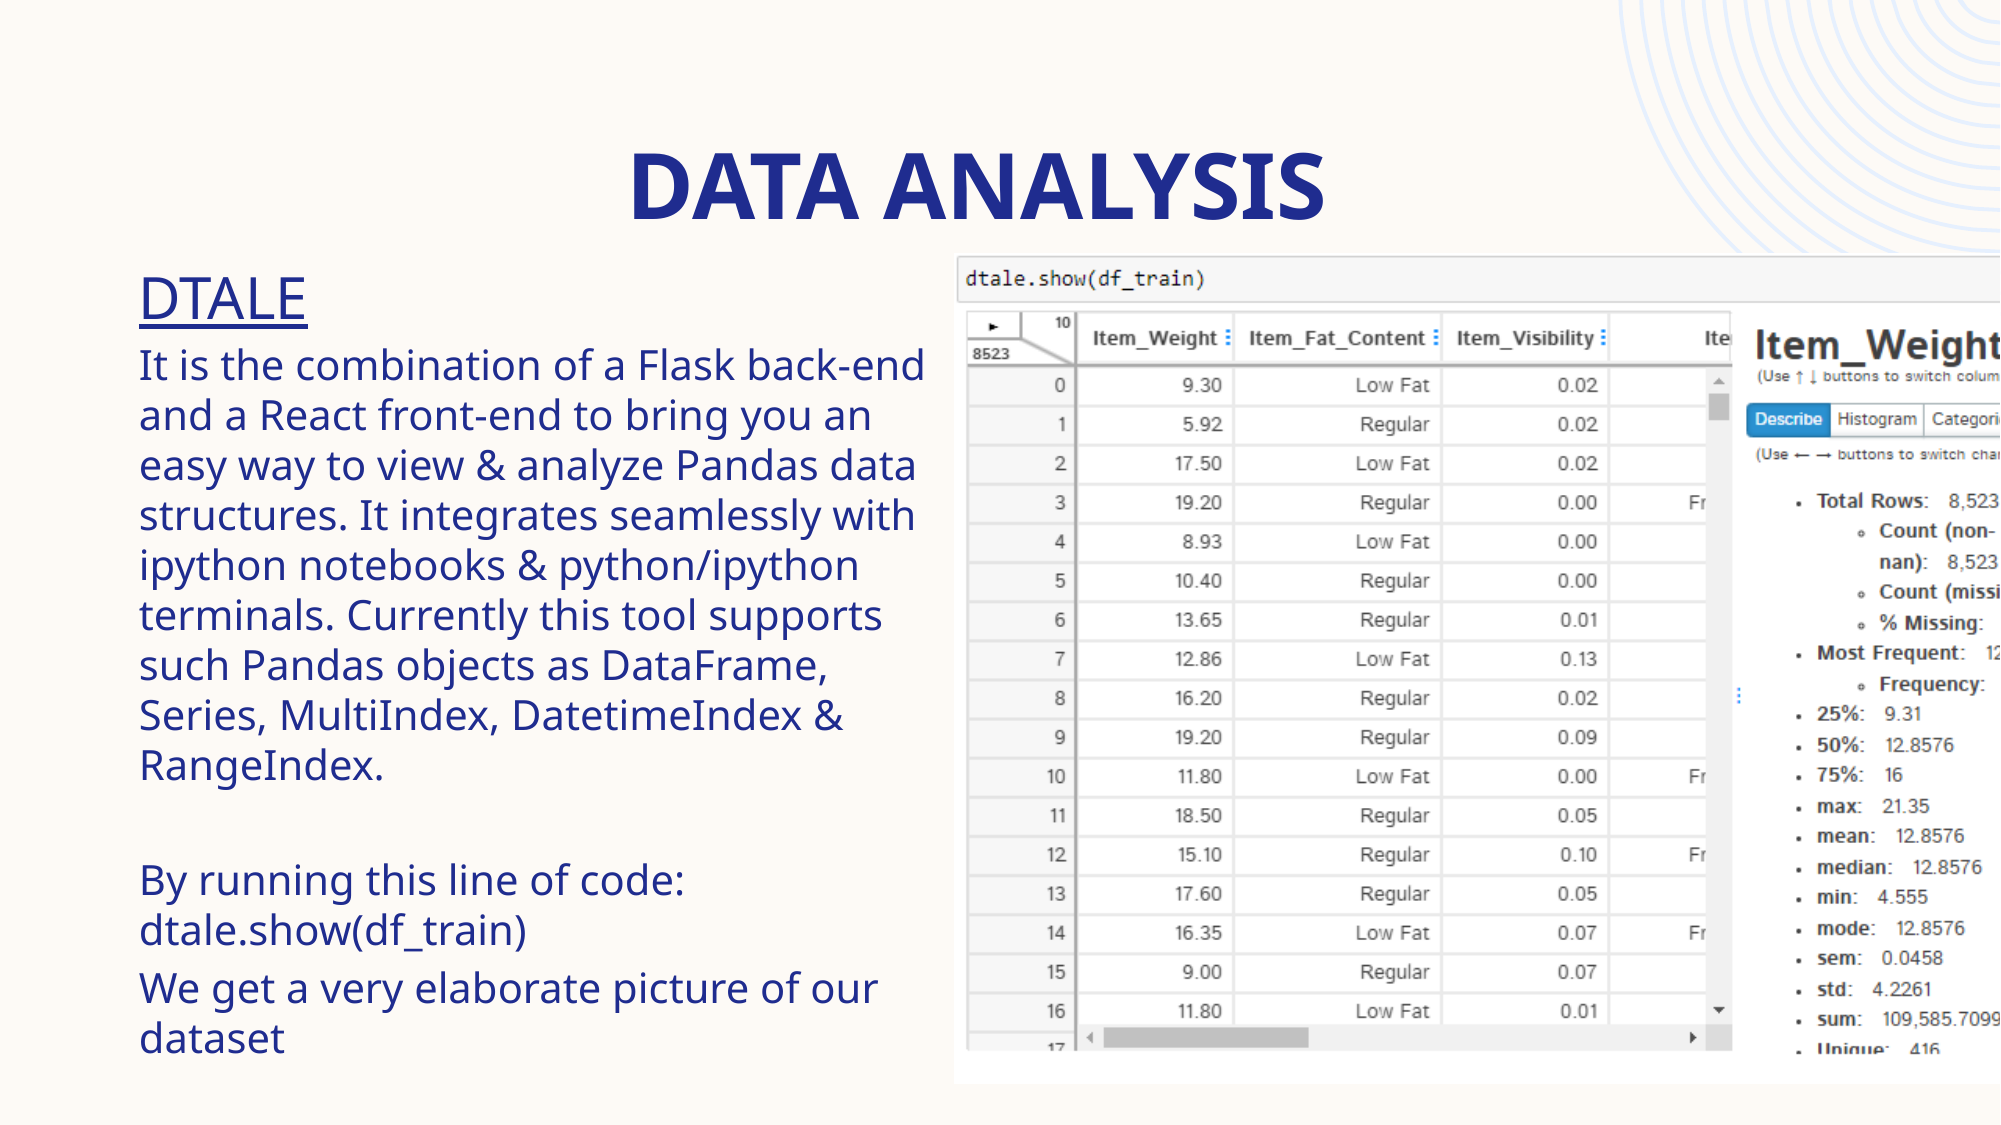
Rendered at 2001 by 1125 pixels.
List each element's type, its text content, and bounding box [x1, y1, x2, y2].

picture [954, 253, 2000, 1084]
list DTALE It is the combination of a Flask back-end and a React front-end to bring you an easy way to view & analyze Pandas data structures. It integrates seamlessly with ipython notebooks & python/ipython terminals. Currently this tool supports such Pandas objects as DataFrame, Series, MultiIndex, DatetimeIndex & RangeIndex. By running this line of code: dtale.show(df_train) We get a very elaborate picture of our dataset [124, 253, 954, 719]
title DATA ANALYSIS [101, 120, 1853, 247]
